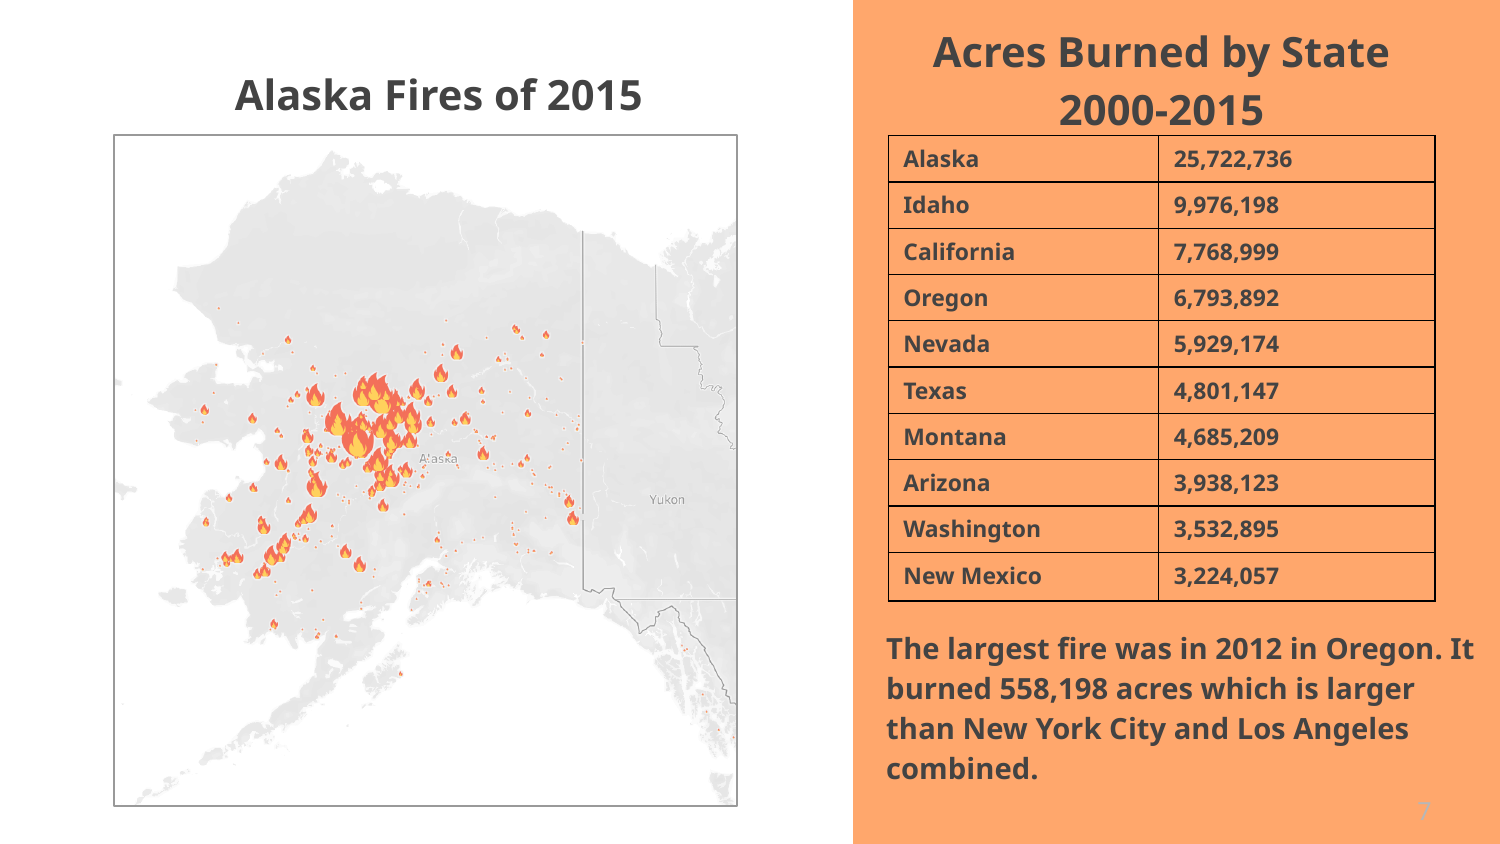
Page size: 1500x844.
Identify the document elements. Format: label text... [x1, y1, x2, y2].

list The largest fire was in 2012 in Oregon. It burned 558,198 acres which is larger than New York City and Los Angeles combined. [871, 609, 1493, 776]
table_cell 3,532,895 [1159, 507, 1434, 552]
table_cell Idaho [889, 183, 1158, 228]
text_box Acres Burned by State 2000-2015 [888, 3, 1435, 132]
table_cell New Mexico [889, 553, 1158, 600]
table_cell 7,768,999 [1159, 229, 1434, 274]
table_cell 3,938,123 [1159, 460, 1434, 505]
text_box Alaska Fires of 2015 [198, 46, 680, 110]
table_cell Montana [889, 414, 1158, 459]
table_cell Washington [889, 507, 1158, 552]
table_header Alaska [889, 136, 1158, 181]
table_header 25,722,736 [1159, 136, 1434, 181]
picture [114, 135, 737, 806]
table_cell 3,224,057 [1159, 553, 1434, 600]
slide_number 7 [1402, 764, 1493, 830]
table_cell 5,929,174 [1159, 321, 1434, 366]
table_cell 6,793,892 [1159, 275, 1434, 320]
table_cell 9,976,198 [1159, 183, 1434, 228]
table_cell 4,685,209 [1159, 414, 1434, 459]
table_cell Nevada [889, 321, 1158, 366]
table_cell 4,801,147 [1159, 368, 1434, 413]
table_cell Oregon [889, 275, 1158, 320]
table_cell Texas [889, 368, 1158, 413]
table_cell Arizona [889, 460, 1158, 505]
table_cell California [889, 229, 1158, 274]
